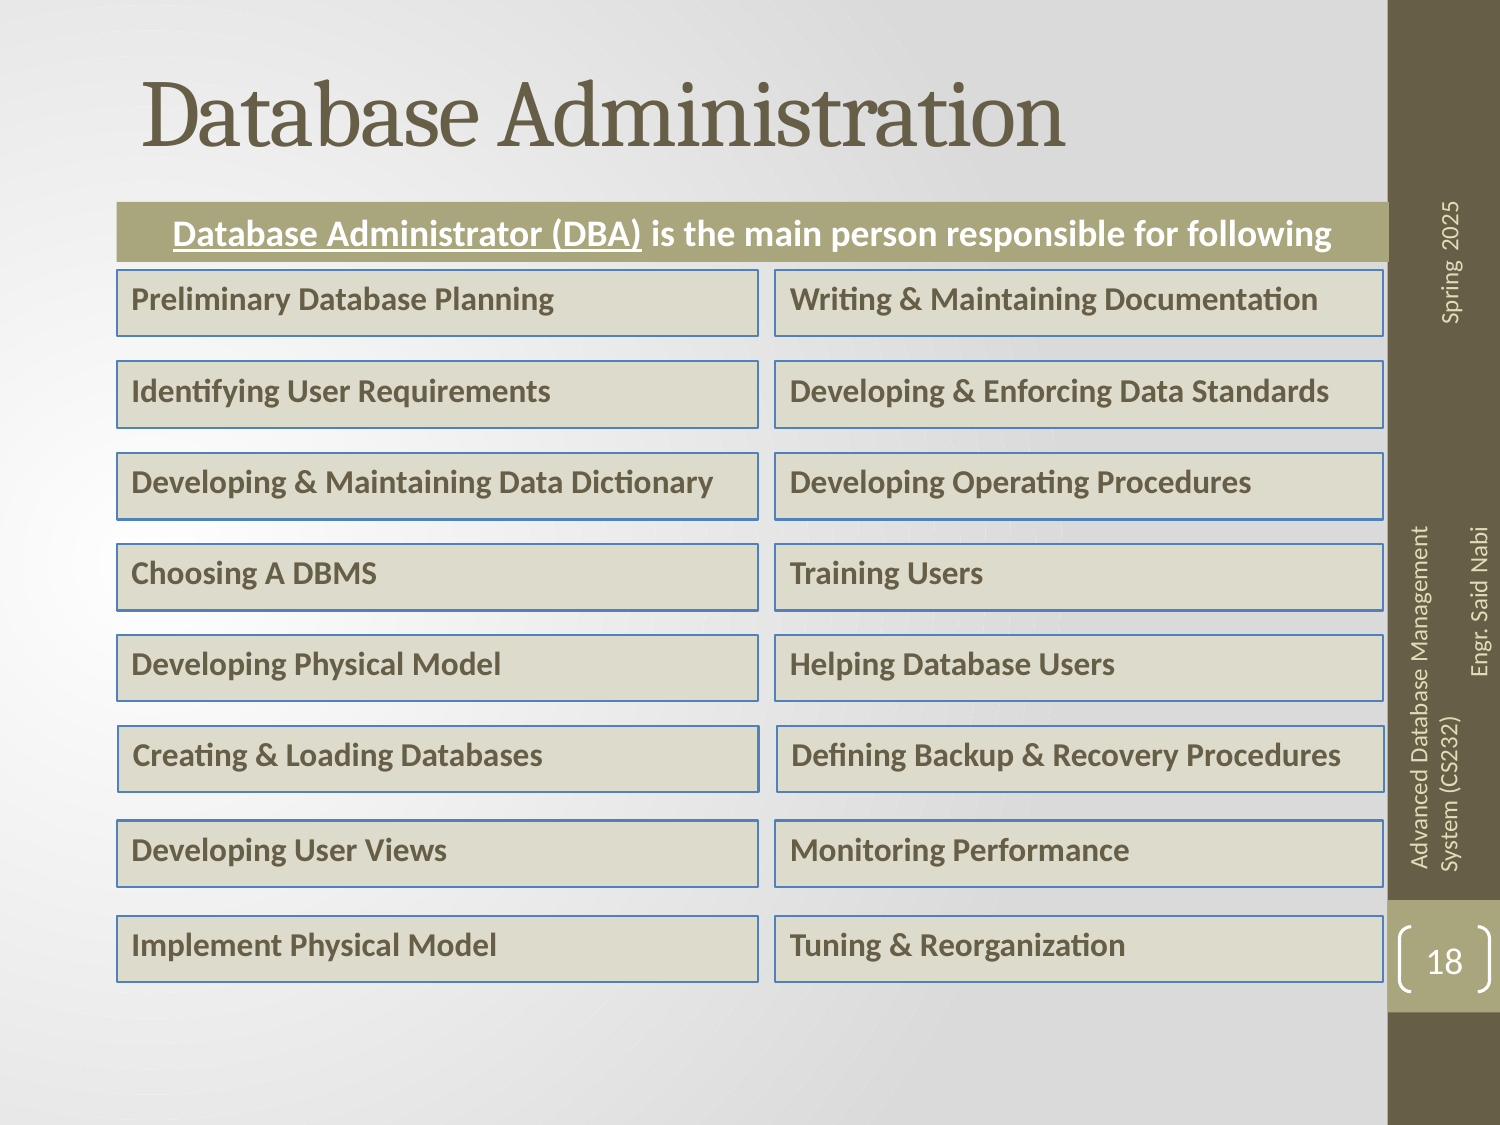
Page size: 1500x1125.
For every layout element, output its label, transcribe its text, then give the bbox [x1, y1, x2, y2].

text_box Developing & Maintaining Data Dictionary [116, 452, 759, 521]
text_box Writing & Maintaining Documentation [774, 269, 1384, 337]
text_box Developing Operating Procedures [774, 452, 1384, 521]
slide_number 18 [1397, 925, 1492, 994]
text_box Creating & Loading Databases [117, 725, 760, 793]
text_box Database Administrator (DBA) is the main person responsible for following [115, 200, 1391, 264]
title Database Administration [125, 14, 1375, 200]
text_box Preliminary Database Planning [116, 269, 759, 337]
text_box Defining Backup & Recovery Procedures [776, 725, 1385, 793]
text_box Choosing A DBMS [116, 543, 759, 612]
text_box Helping Database Users [774, 634, 1384, 702]
text_box Developing Physical Model [116, 634, 759, 702]
text_box Training Users [774, 543, 1384, 612]
text_box Tuning & Reorganization [774, 915, 1384, 983]
text_box Monitoring Performance [774, 819, 1384, 888]
text_box Developing & Enforcing Data Standards [774, 360, 1384, 429]
text_box Implement Physical Model [116, 915, 759, 983]
text_box Developing User Views [116, 819, 759, 888]
text_box Identifying User Requirements [116, 360, 759, 429]
